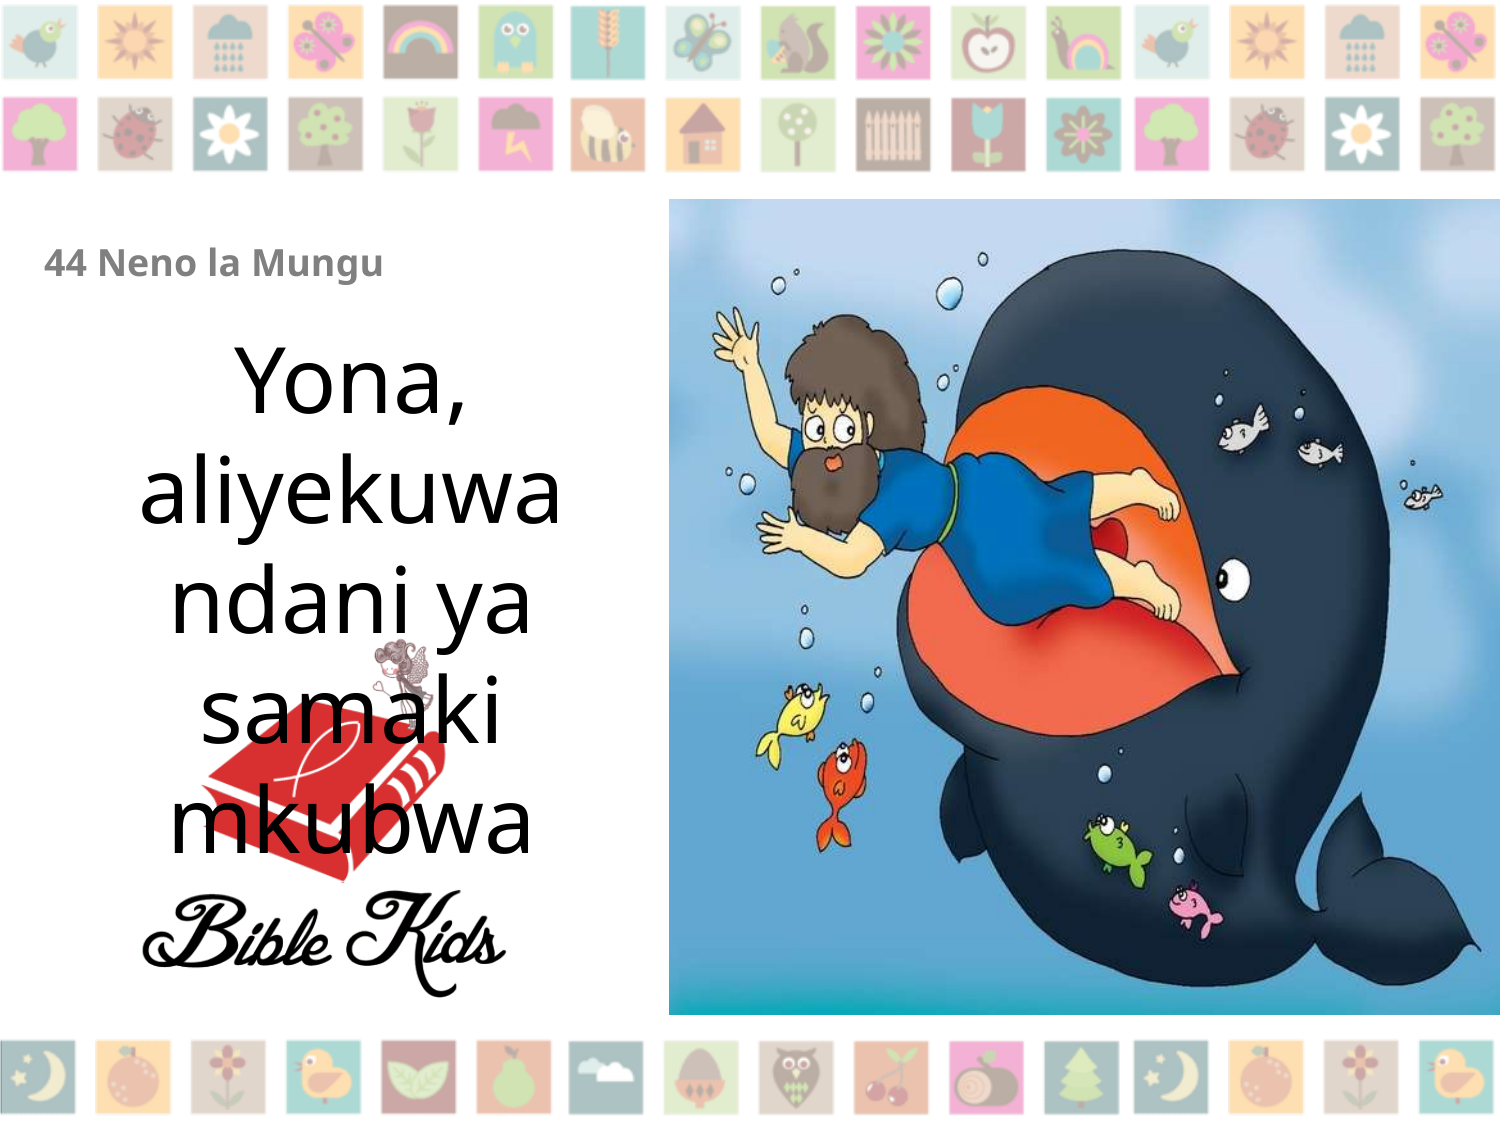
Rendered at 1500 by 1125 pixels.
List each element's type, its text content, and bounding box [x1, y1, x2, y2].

picture [668, 198, 1500, 1015]
picture [117, 600, 544, 1027]
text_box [0, 3, 1500, 181]
text_box 44 Neno la Mungu [29, 231, 543, 292]
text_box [0, 1028, 1500, 1118]
text_box Yona, aliyekuwa ndani ya samaki mkubwa [29, 314, 663, 879]
